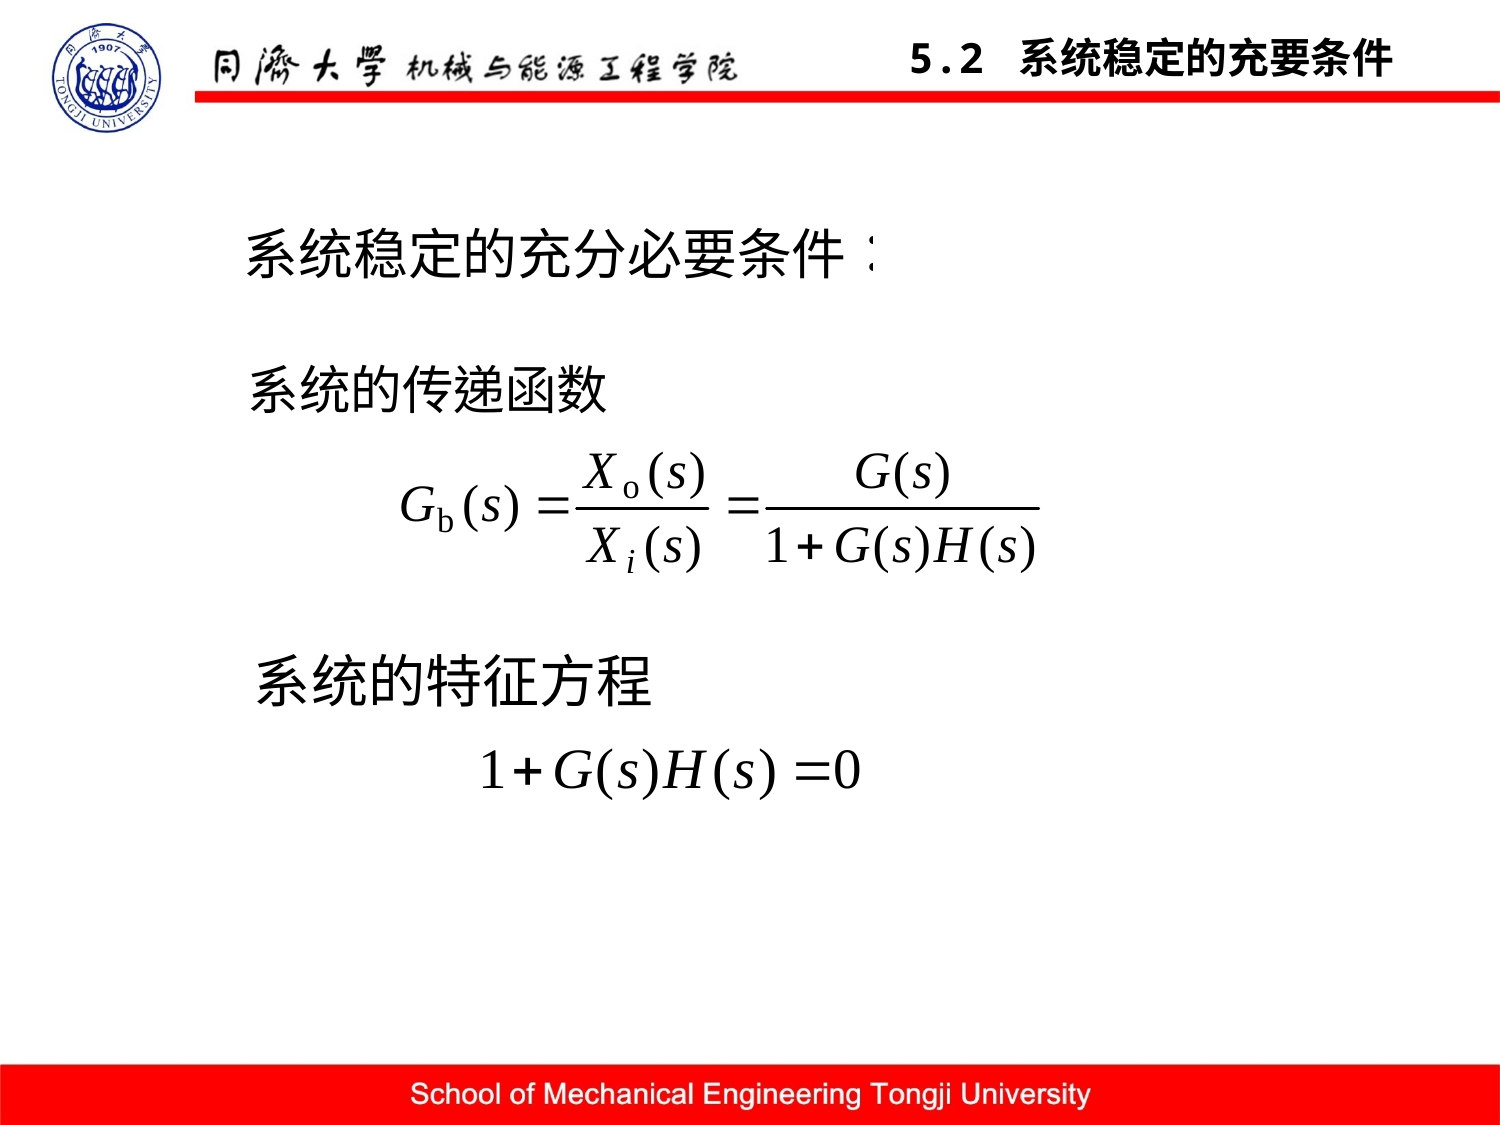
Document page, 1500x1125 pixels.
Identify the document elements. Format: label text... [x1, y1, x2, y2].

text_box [237, 356, 1050, 585]
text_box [247, 643, 1153, 815]
text_box 5.2 系统稳定的充要条件 [832, 34, 1471, 90]
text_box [228, 219, 874, 298]
picture [0, 23, 1500, 1125]
